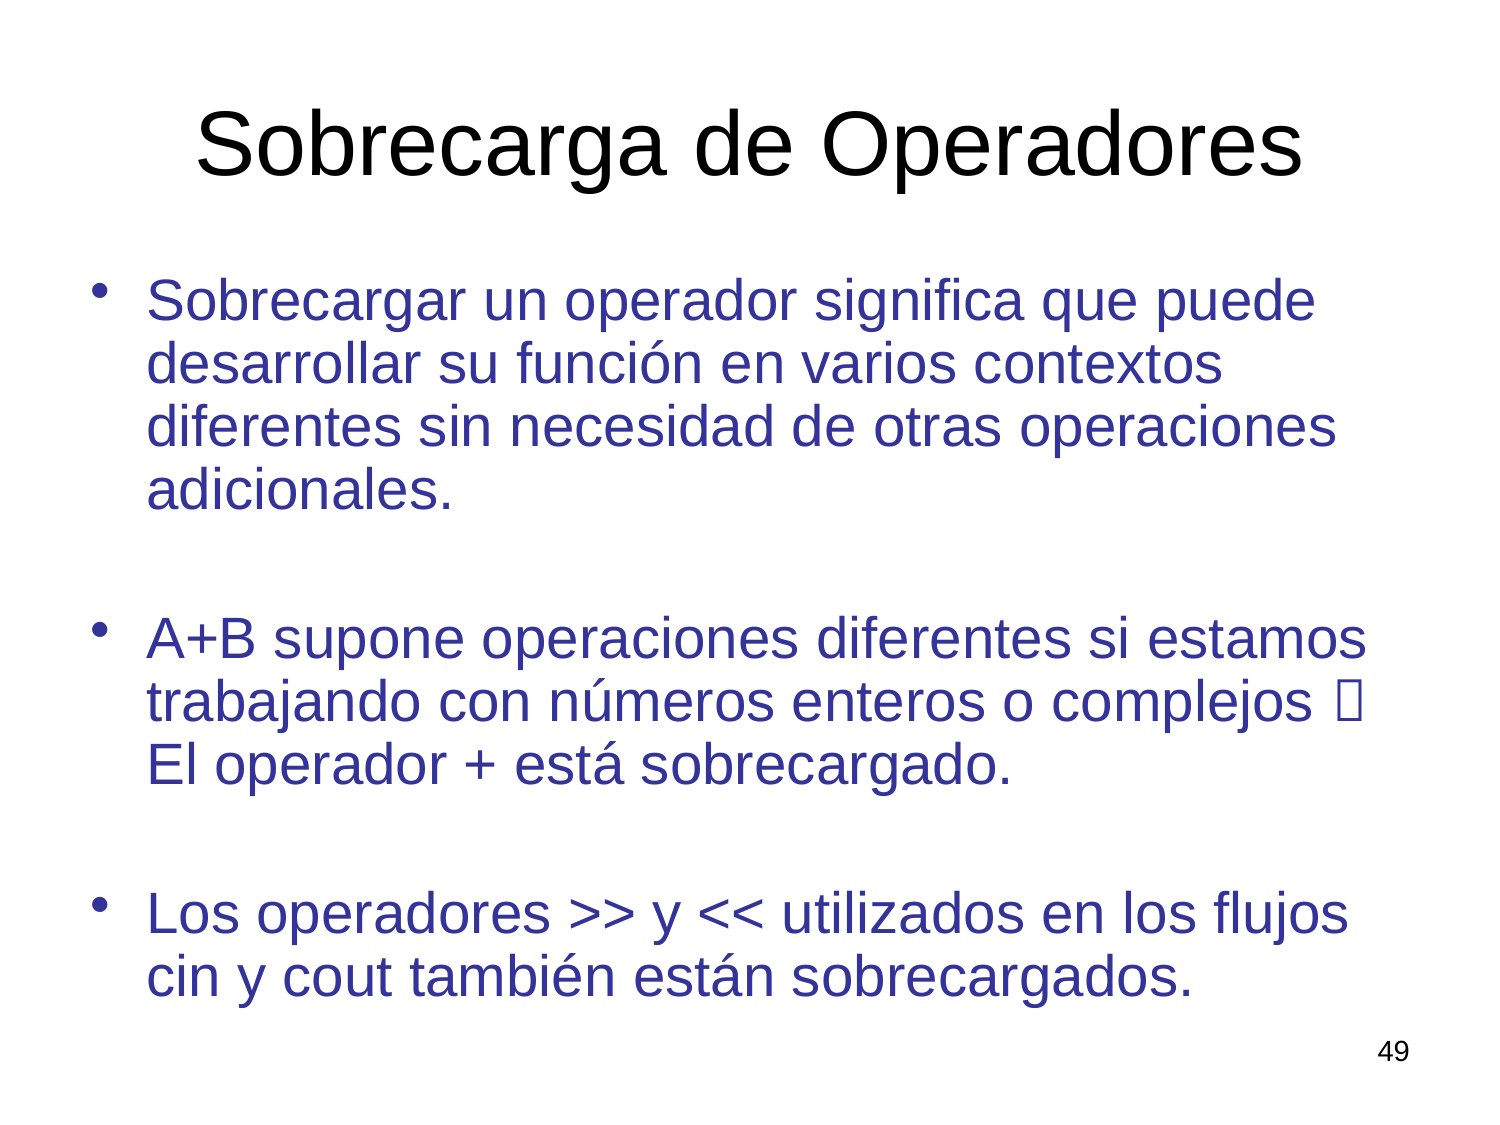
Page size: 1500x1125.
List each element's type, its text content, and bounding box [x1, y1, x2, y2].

list Sobrecargar un operador significa que puede desarrollar su función en varios contextos diferentes sin necesidad de otras operaciones adicionales. A+B supone operaciones diferentes si estamos trabajando con números enteros o complejos  El operador + está sobrecargado. Los operadores >> y << utilizados en los flujos cin y cout también están sobrecargados. [74, 262, 1426, 1101]
title Sobrecarga de Operadores [74, 44, 1426, 233]
